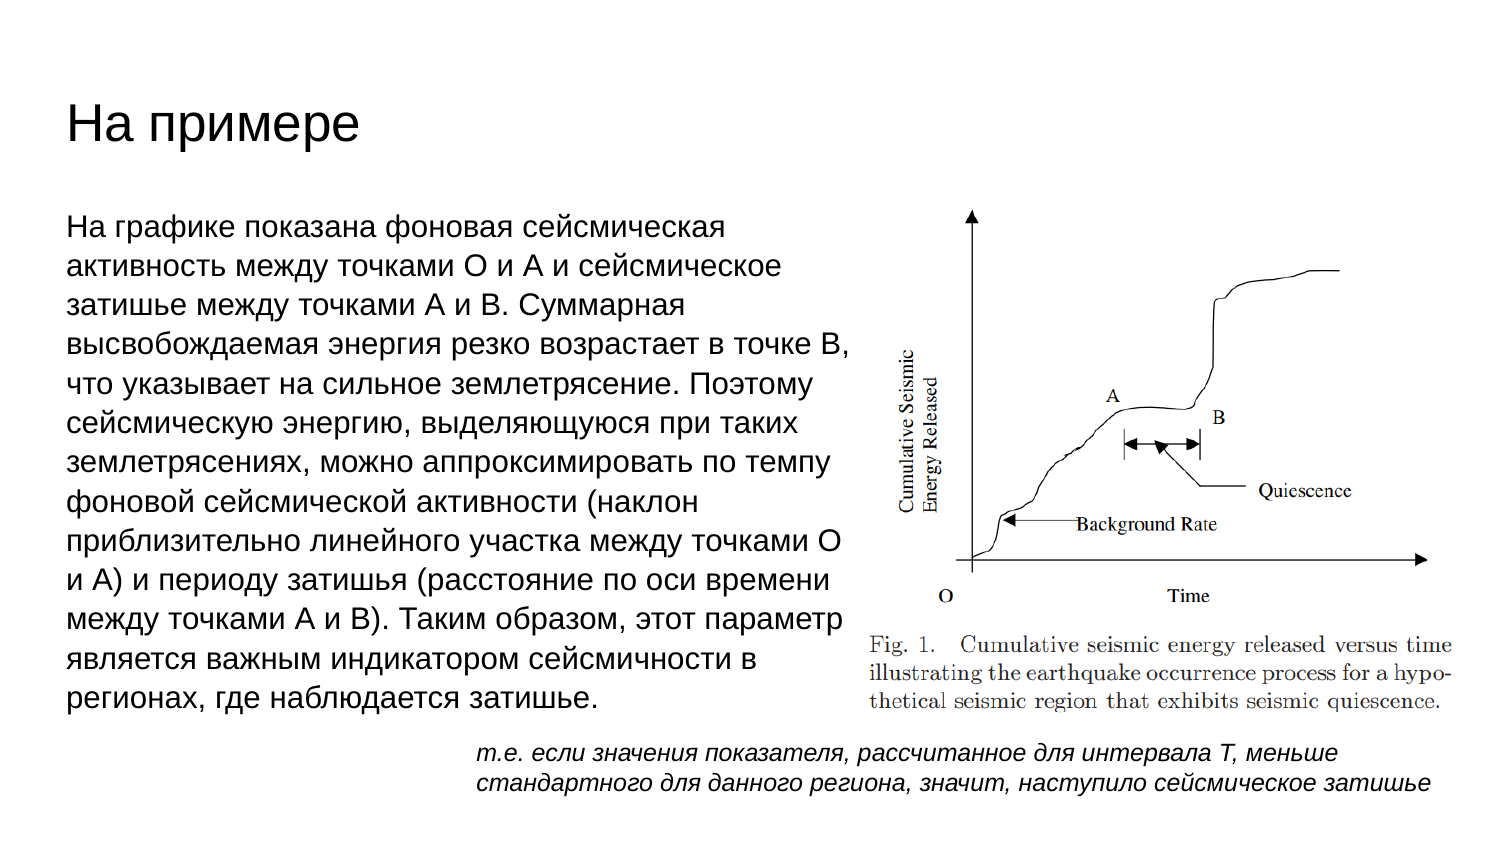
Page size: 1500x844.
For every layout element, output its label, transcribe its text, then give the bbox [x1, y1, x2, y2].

text_box т.е. если значения показателя, рассчитанное для интервала Т, меньше стандартного для данного региона, значит, наступило сейсмическое затишье [461, 721, 1457, 812]
title На примере [51, 72, 1449, 167]
list На графике показана фоновая сейсмическая активность между точками О и А и сейсмическое затишье между точками А и В. Суммарная высвобождаемая энергия резко возрастает в точке В, что указывает на сильное землетрясение. Поэтому сейсмическую энергию, выделяющуюся при таких землетрясениях, можно аппроксимировать по темпу фоновой сейсмической активности (наклон приблизительно линейного участка между точками О и А) и периоду затишья (расстояние по оси времени между точками А и В). Таким образом, этот параметр является важным индикатором сейсмичности в регионах, где наблюдается затишье. [51, 189, 878, 769]
picture [866, 208, 1458, 713]
